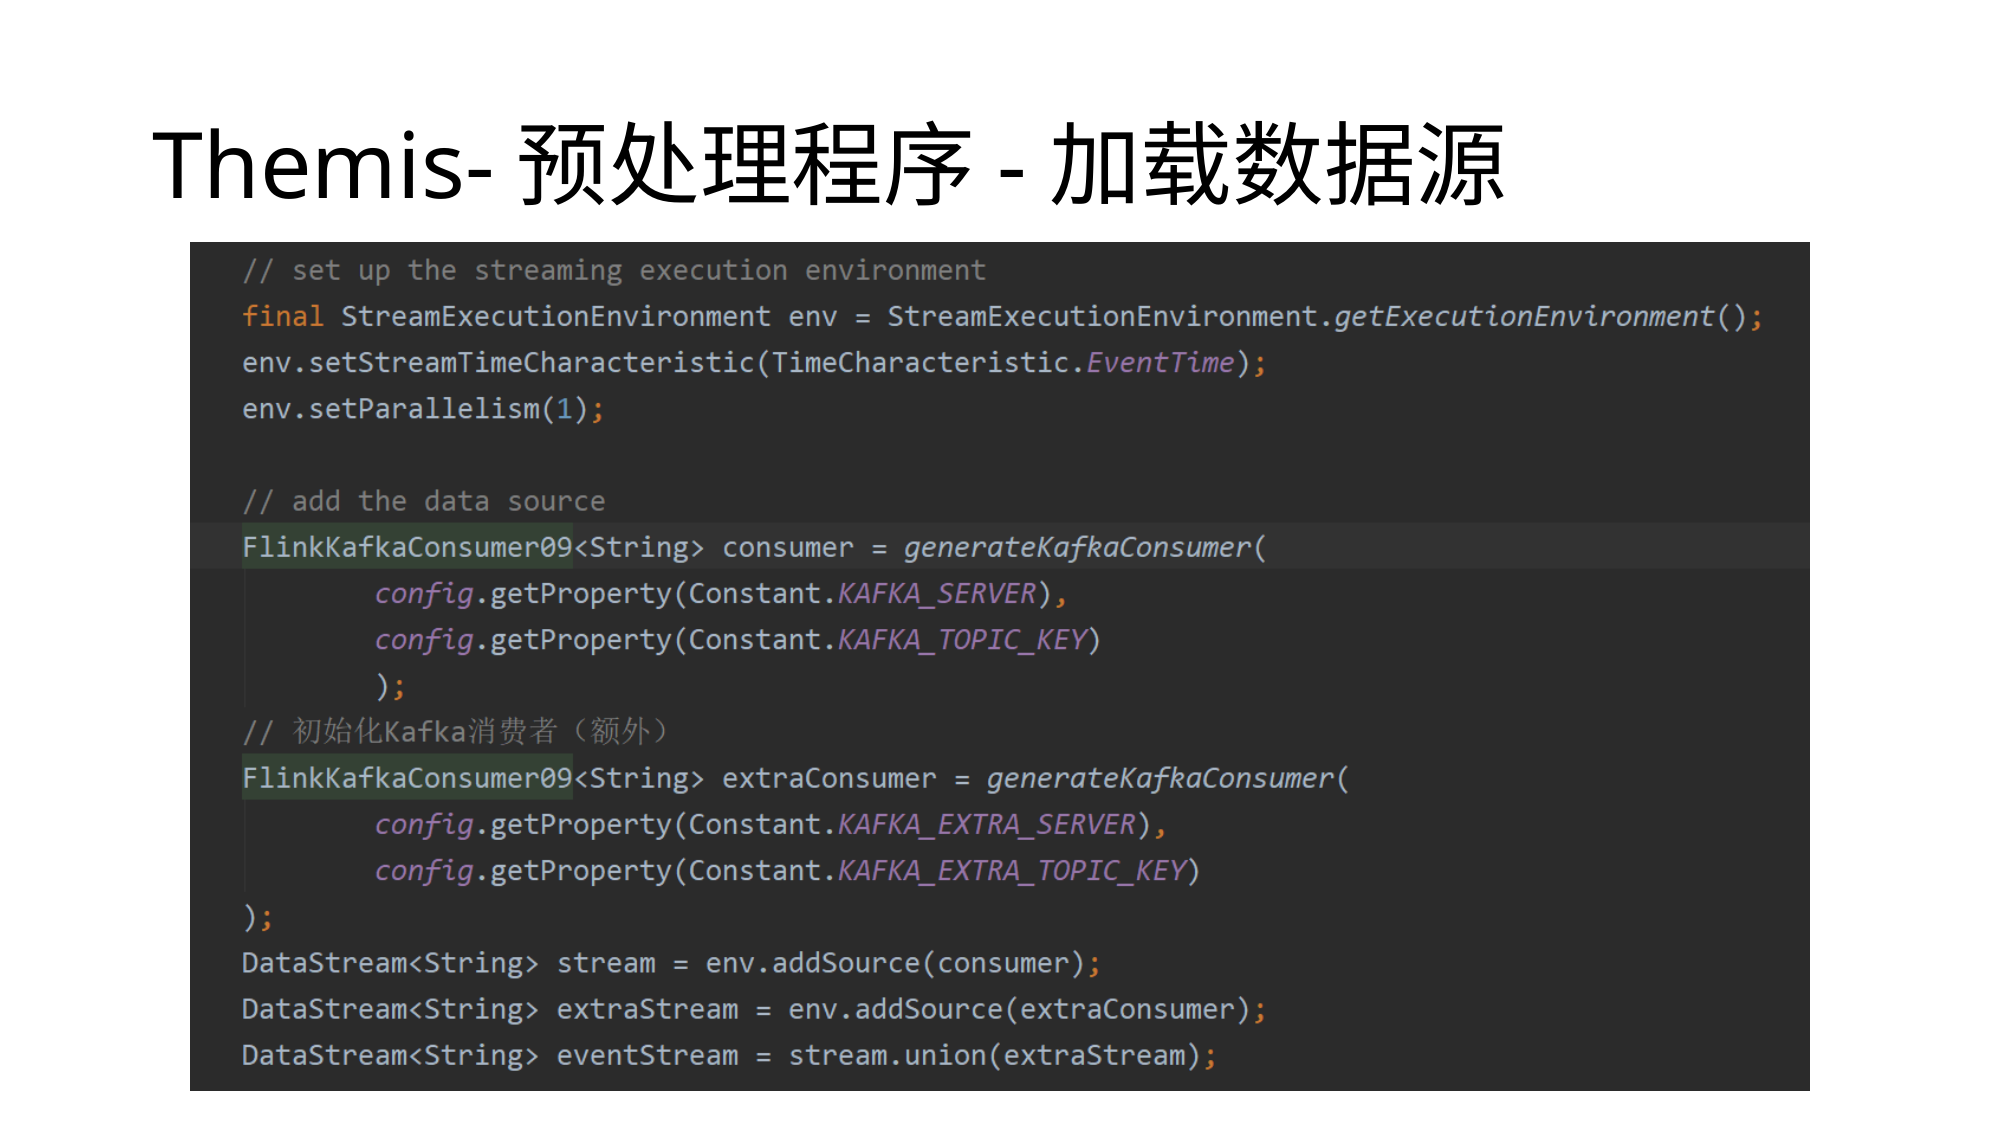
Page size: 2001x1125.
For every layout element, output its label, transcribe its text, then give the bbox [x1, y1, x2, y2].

picture [190, 242, 1810, 1091]
title Themis-预处理程序-加载数据源 [137, 59, 1863, 278]
